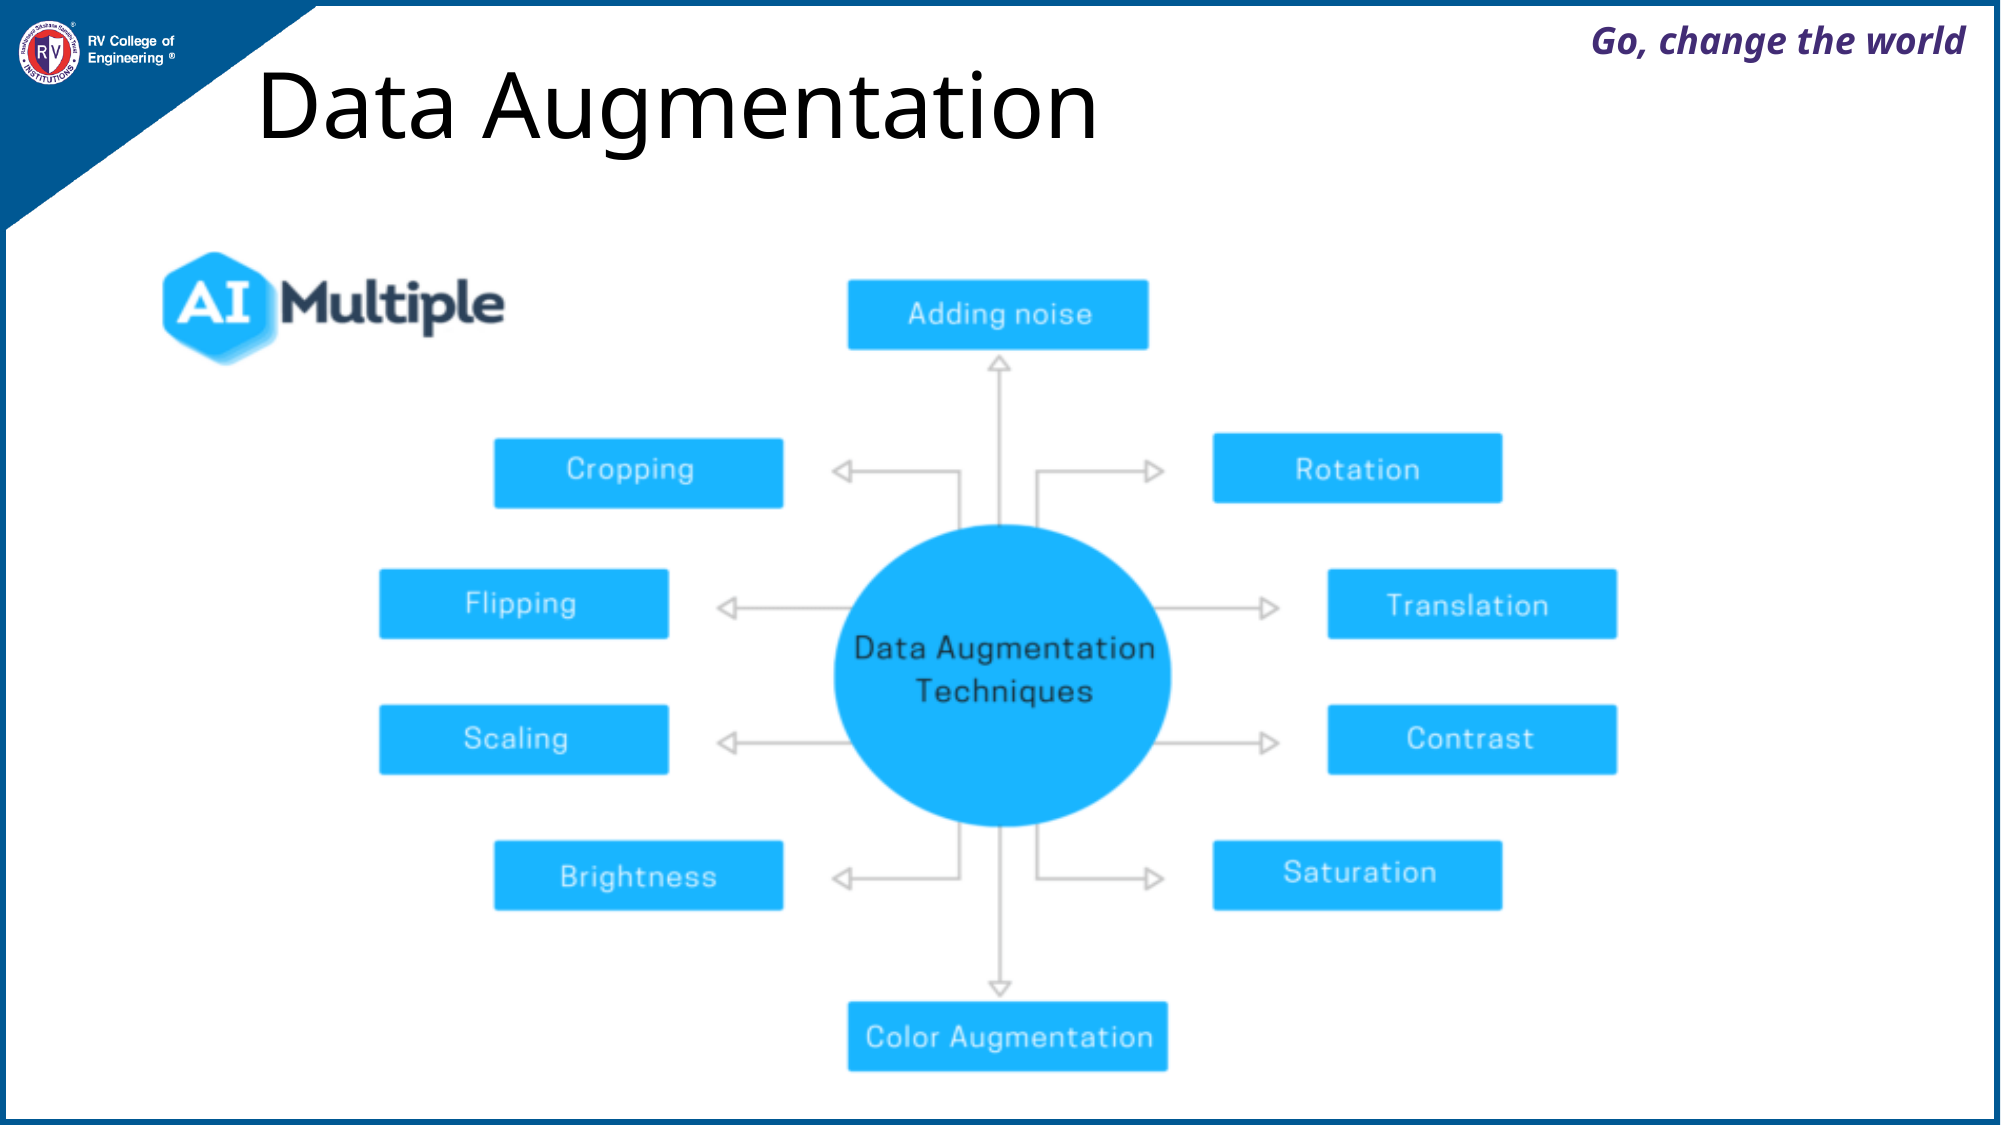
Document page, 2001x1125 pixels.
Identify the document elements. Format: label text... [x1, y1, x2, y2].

picture [2, 6, 316, 232]
title Data Augmentation [240, 0, 1966, 218]
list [161, 251, 1844, 1100]
